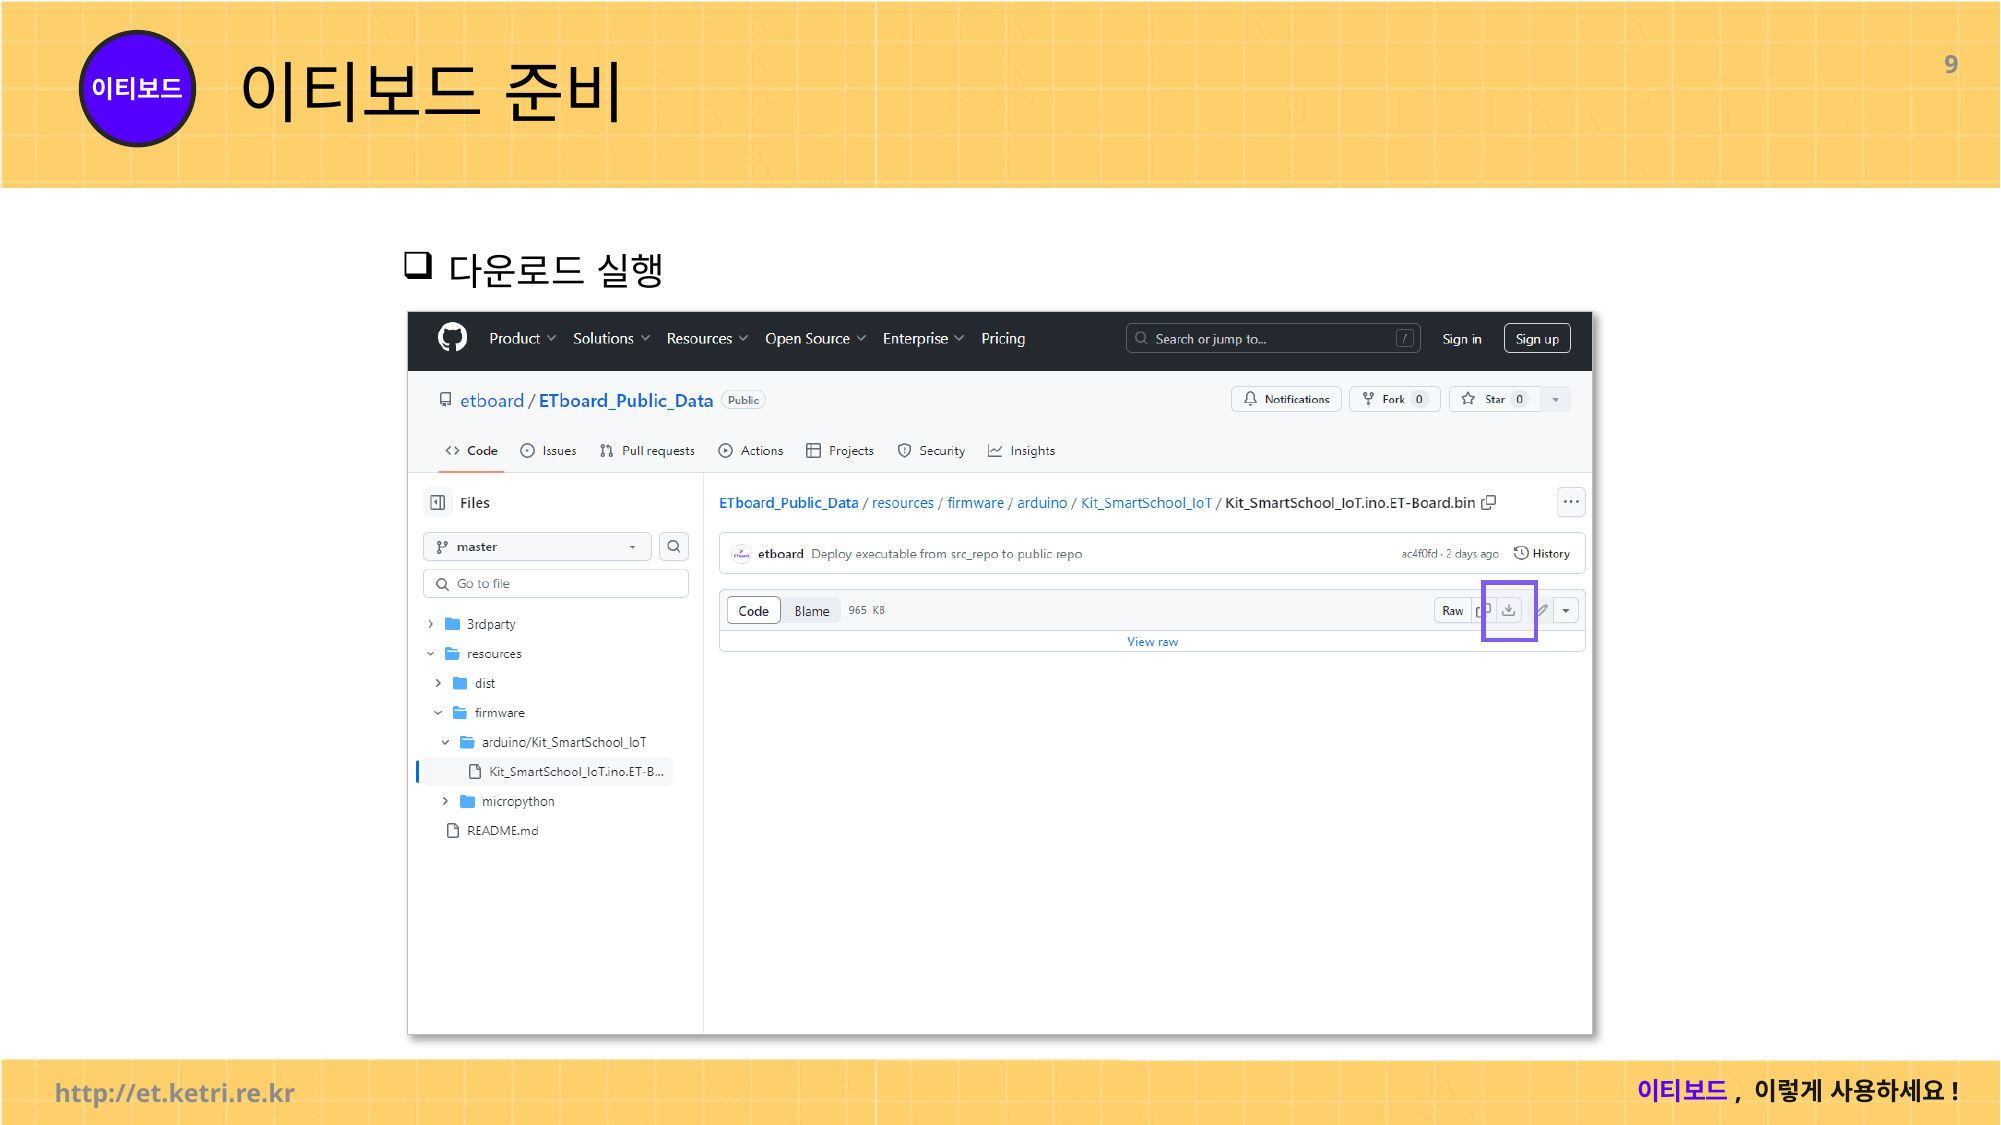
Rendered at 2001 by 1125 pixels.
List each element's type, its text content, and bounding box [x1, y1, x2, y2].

text_box 다운로드 실행 [399, 245, 1655, 293]
picture [407, 311, 1593, 1035]
footer http://et.ketri.re.kr [39, 1068, 335, 1122]
picture [2, 1060, 875, 1125]
picture [877, 2, 1998, 188]
picture [877, 1061, 1999, 1125]
slide_number 9 [1523, 36, 1974, 96]
picture [2, 2, 875, 188]
title 이티보드 준비 [223, 37, 1949, 155]
